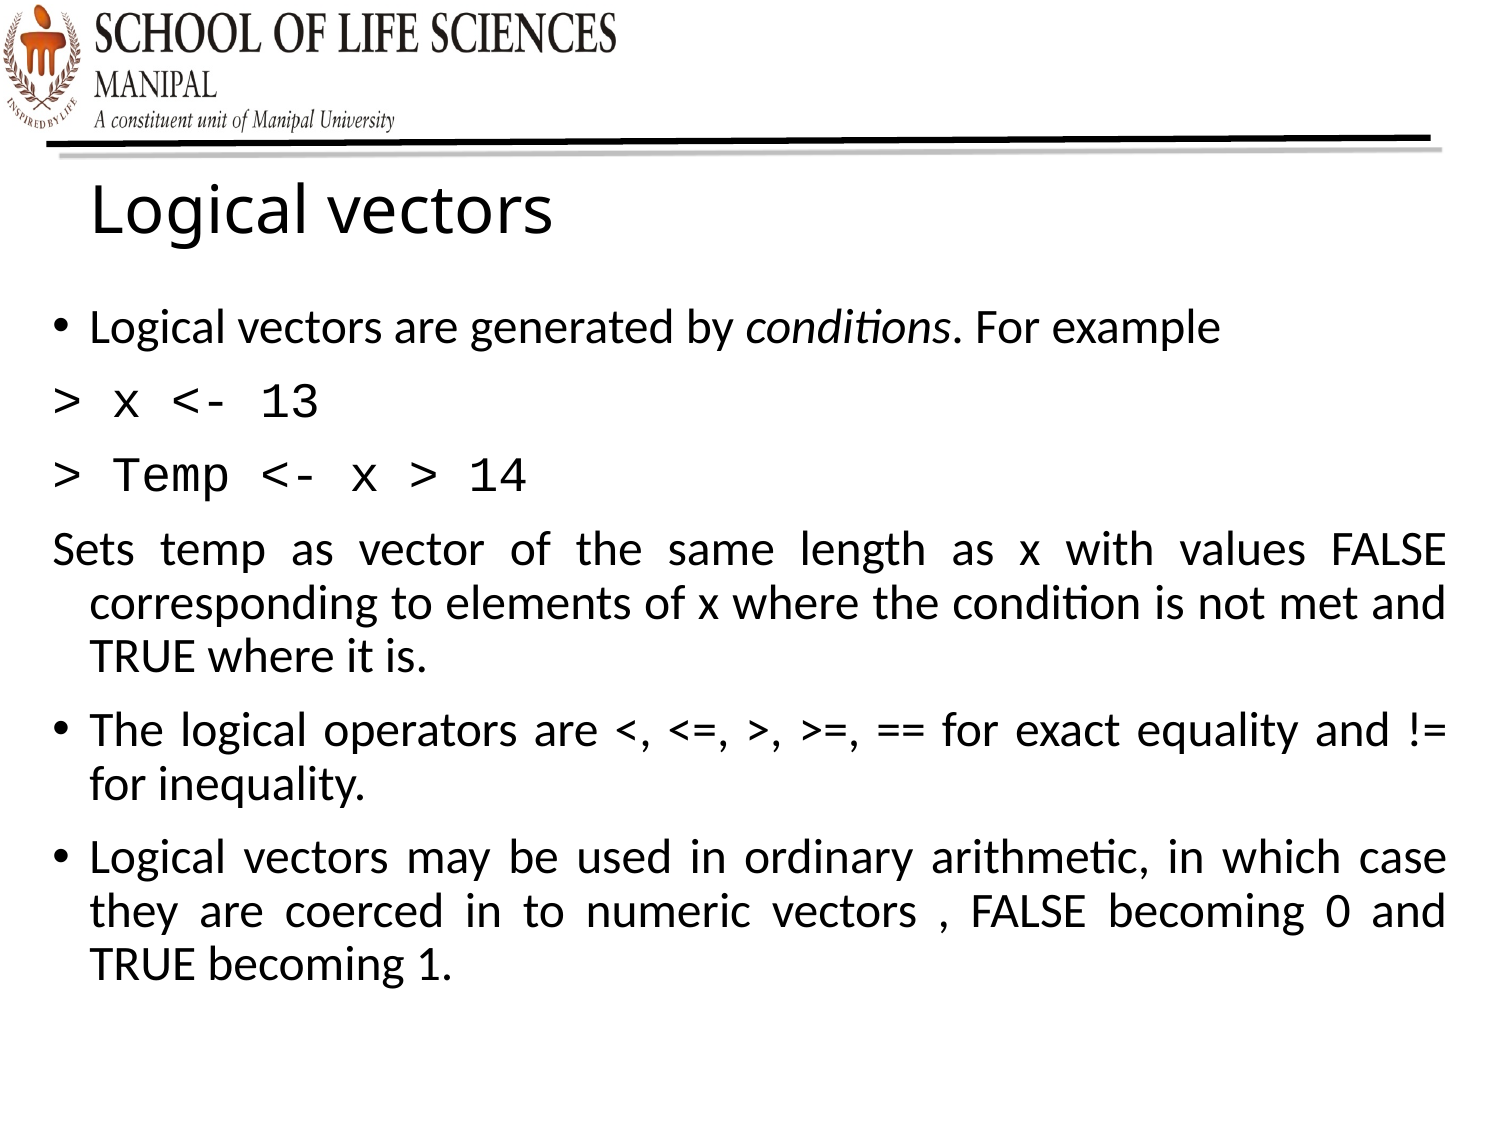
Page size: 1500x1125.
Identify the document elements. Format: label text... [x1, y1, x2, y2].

list Logical vectors are generated by conditions. For example > x <- 13 > Temp <- x > 14 Sets temp as vector of the same length as x with values FALSE corresponding to elements of x where the condition is not met and TRUE where it is. The logical operators are <, <=, >, >=, == for exact equality and != for inequality. Logical vectors may be used in ordinary arithmetic, in which case they are coerced in to numeric vectors , FALSE becoming 0 and TRUE becoming 1. [37, 293, 1463, 1007]
picture [3, 4, 616, 133]
text_box Logical vectors [74, 168, 1425, 287]
